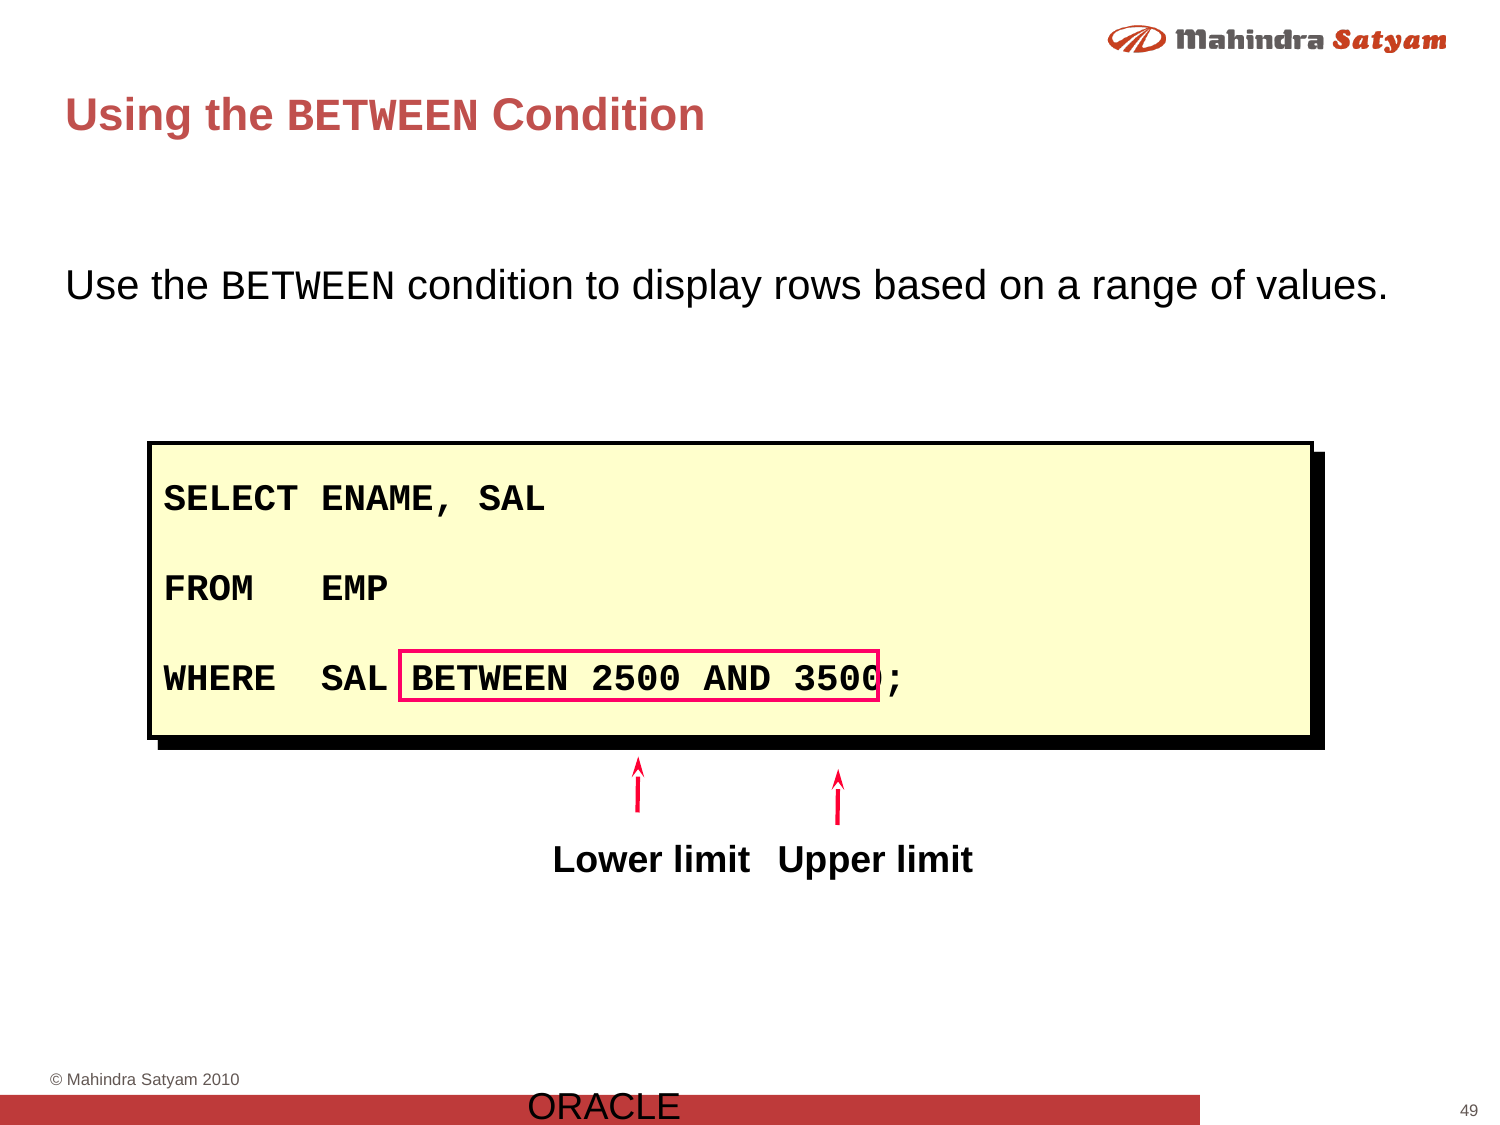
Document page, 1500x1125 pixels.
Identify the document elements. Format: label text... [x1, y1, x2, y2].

text_box Lower limit [537, 827, 762, 888]
text_box [831, 768, 845, 790]
list Use the BETWEEN condition to display rows based on a range of values. [49, 249, 1451, 904]
footer ORACLE [512, 1074, 988, 1116]
text_box Upper limit [762, 827, 989, 888]
text_box [399, 651, 878, 700]
text_box SELECT ENAME, SAL FROM EMP WHERE SAL BETWEEN 2500 AND 3500; [148, 440, 1345, 596]
text_box [631, 756, 645, 778]
picture [1107, 25, 1446, 53]
title Using the BETWEEN Condition [49, 76, 1452, 133]
